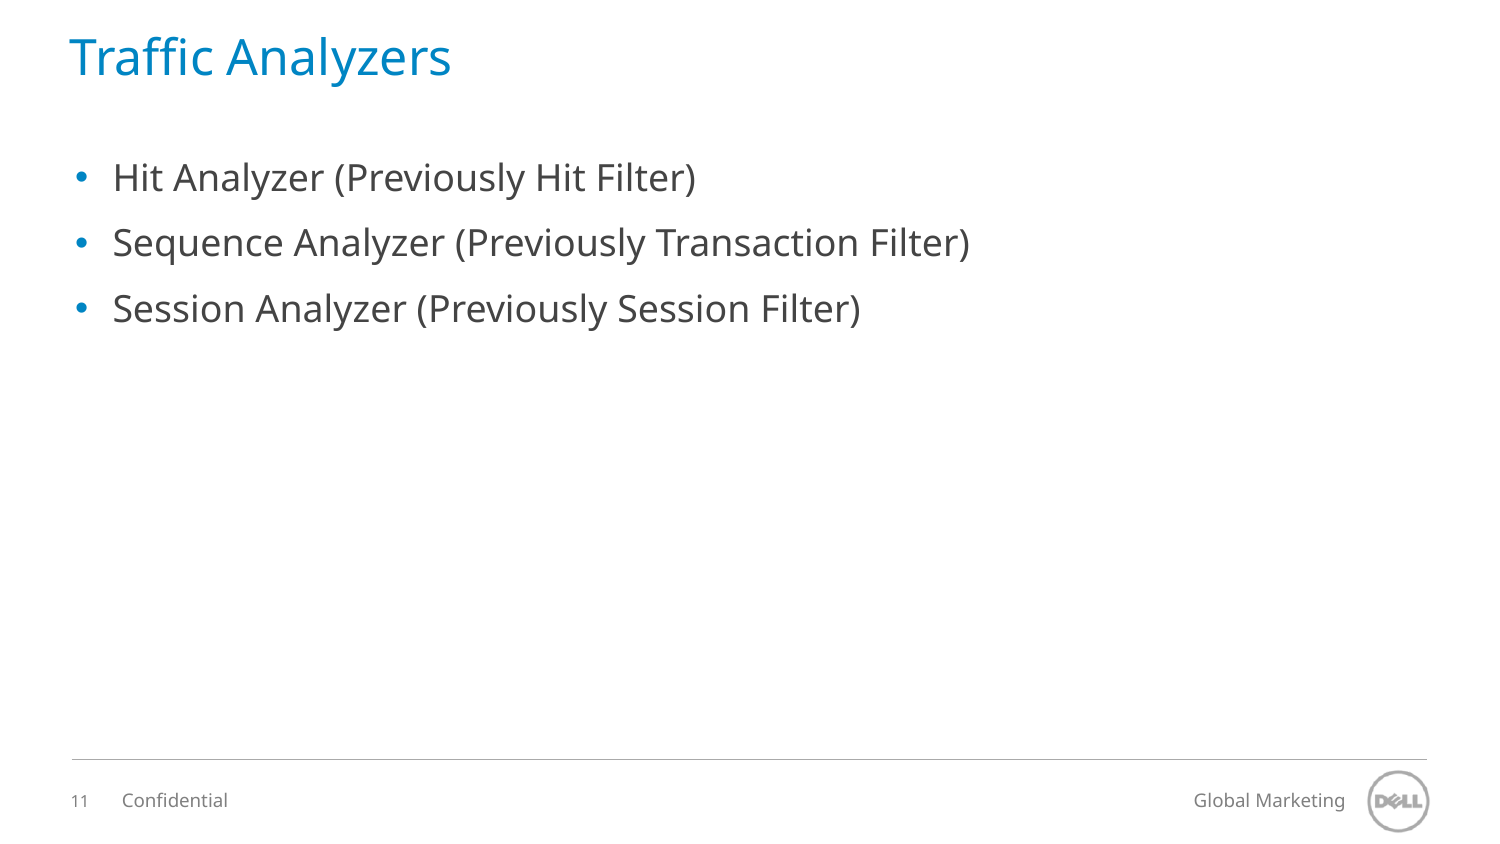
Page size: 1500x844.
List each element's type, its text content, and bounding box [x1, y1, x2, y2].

title Traffic Analyzers [69, 31, 1429, 87]
picture [1359, 762, 1437, 840]
list Hit Analyzer (Previously Hit Filter) Sequence Analyzer (Previously Transaction Filter) Session Analyzer (Previously Session Filter) [74, 158, 1432, 333]
